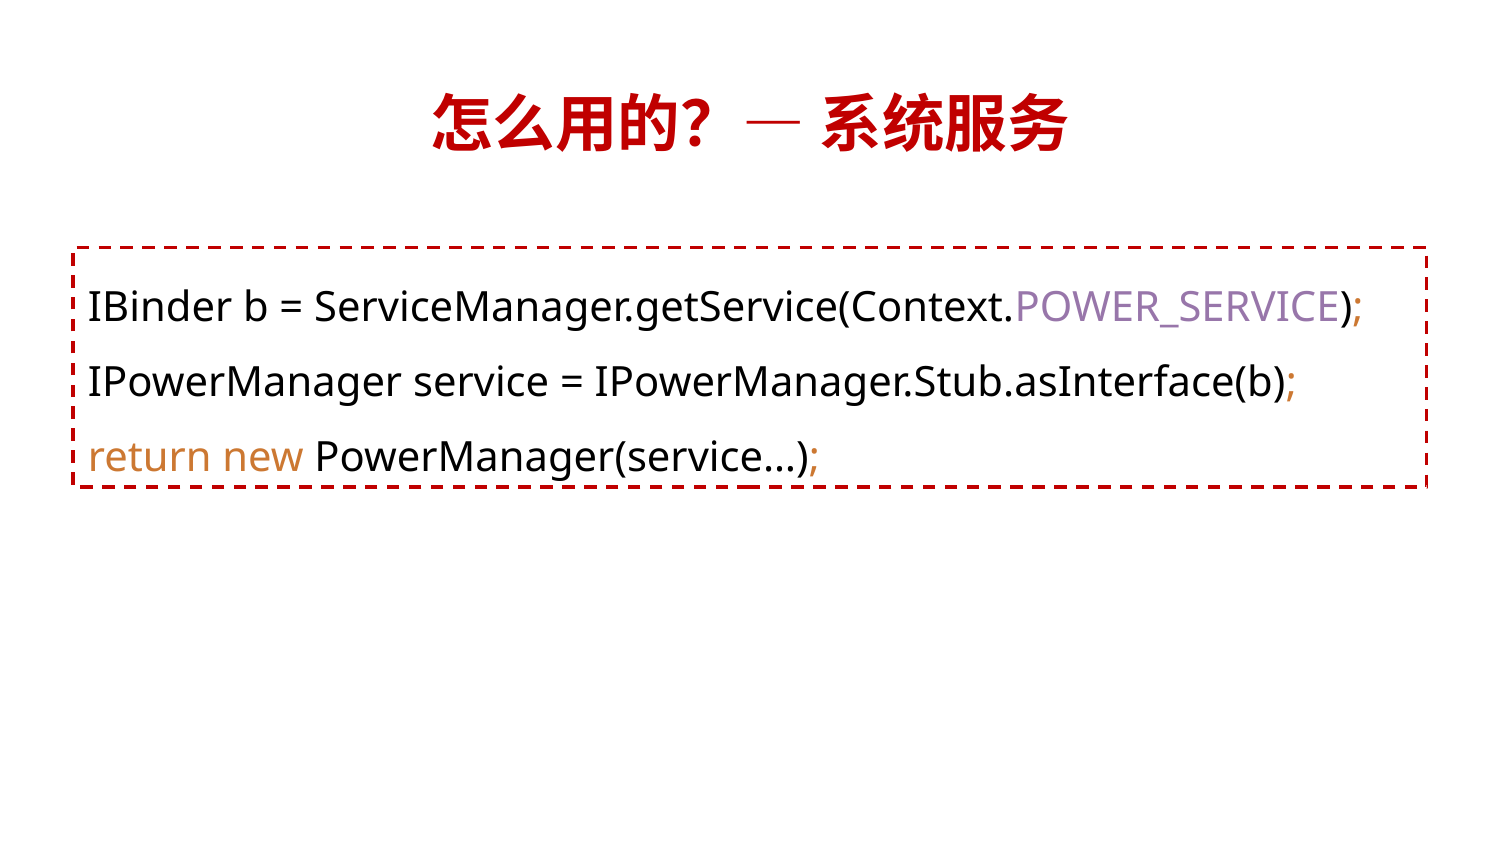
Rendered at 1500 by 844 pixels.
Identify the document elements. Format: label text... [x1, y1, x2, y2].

text_box IBinder b = ServiceManager.getService(Context.POWER_SERVICE); IPowerManager service = IPowerManager.Stub.asInterface(b); return new PowerManager(service…); [73, 247, 1427, 488]
title 怎么用的？— 系统服务 [103, 44, 1397, 208]
